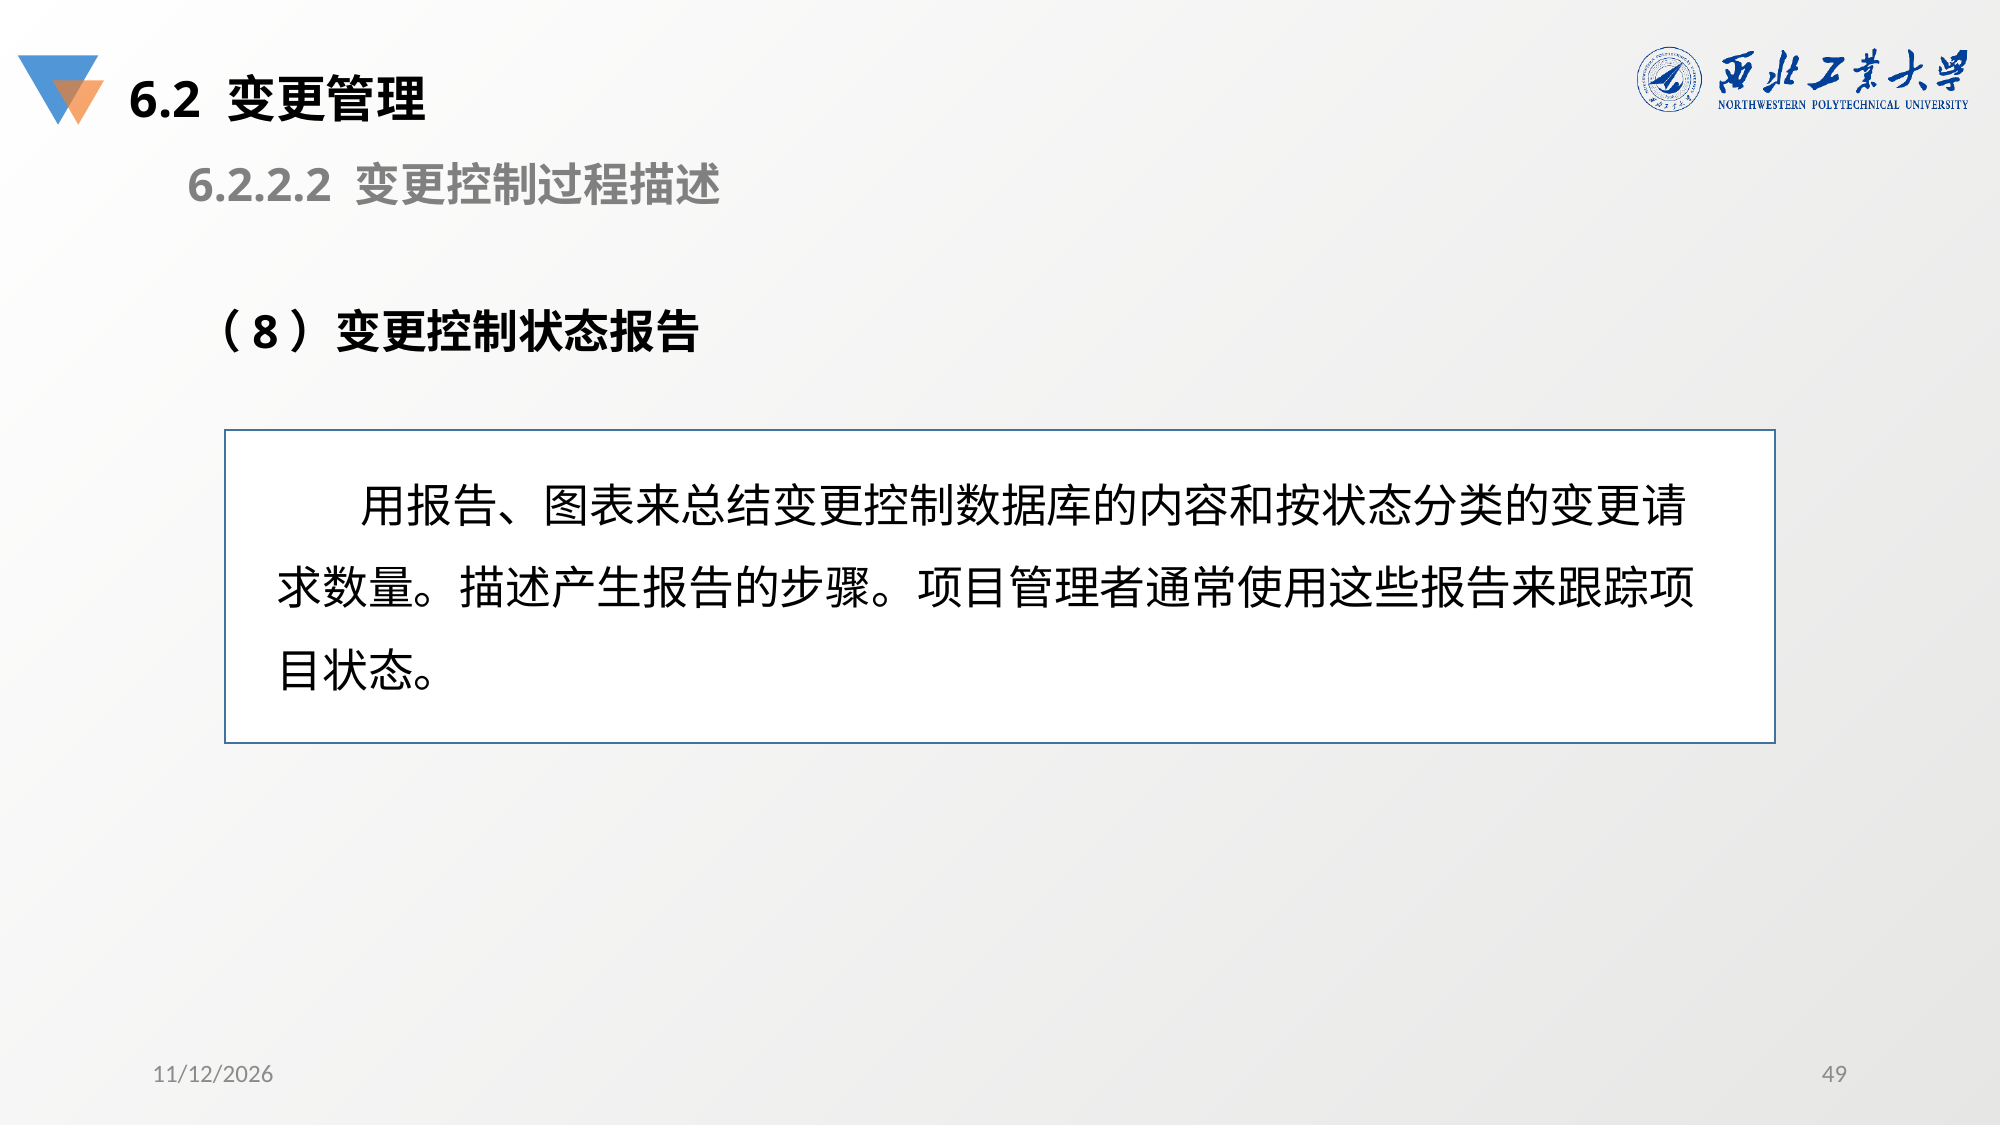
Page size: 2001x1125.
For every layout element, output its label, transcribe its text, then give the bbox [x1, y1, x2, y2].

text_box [17, 55, 104, 125]
text_box 6.2.2.2 变更控制过程描述 [173, 148, 1280, 219]
slide_number 49 [1412, 1042, 1863, 1103]
text_box （8）变更控制状态报告 [180, 268, 1529, 366]
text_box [224, 430, 1776, 799]
text_box 6.2 变更管理 [114, 60, 777, 136]
picture [1633, 38, 1970, 123]
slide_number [137, 1042, 588, 1103]
